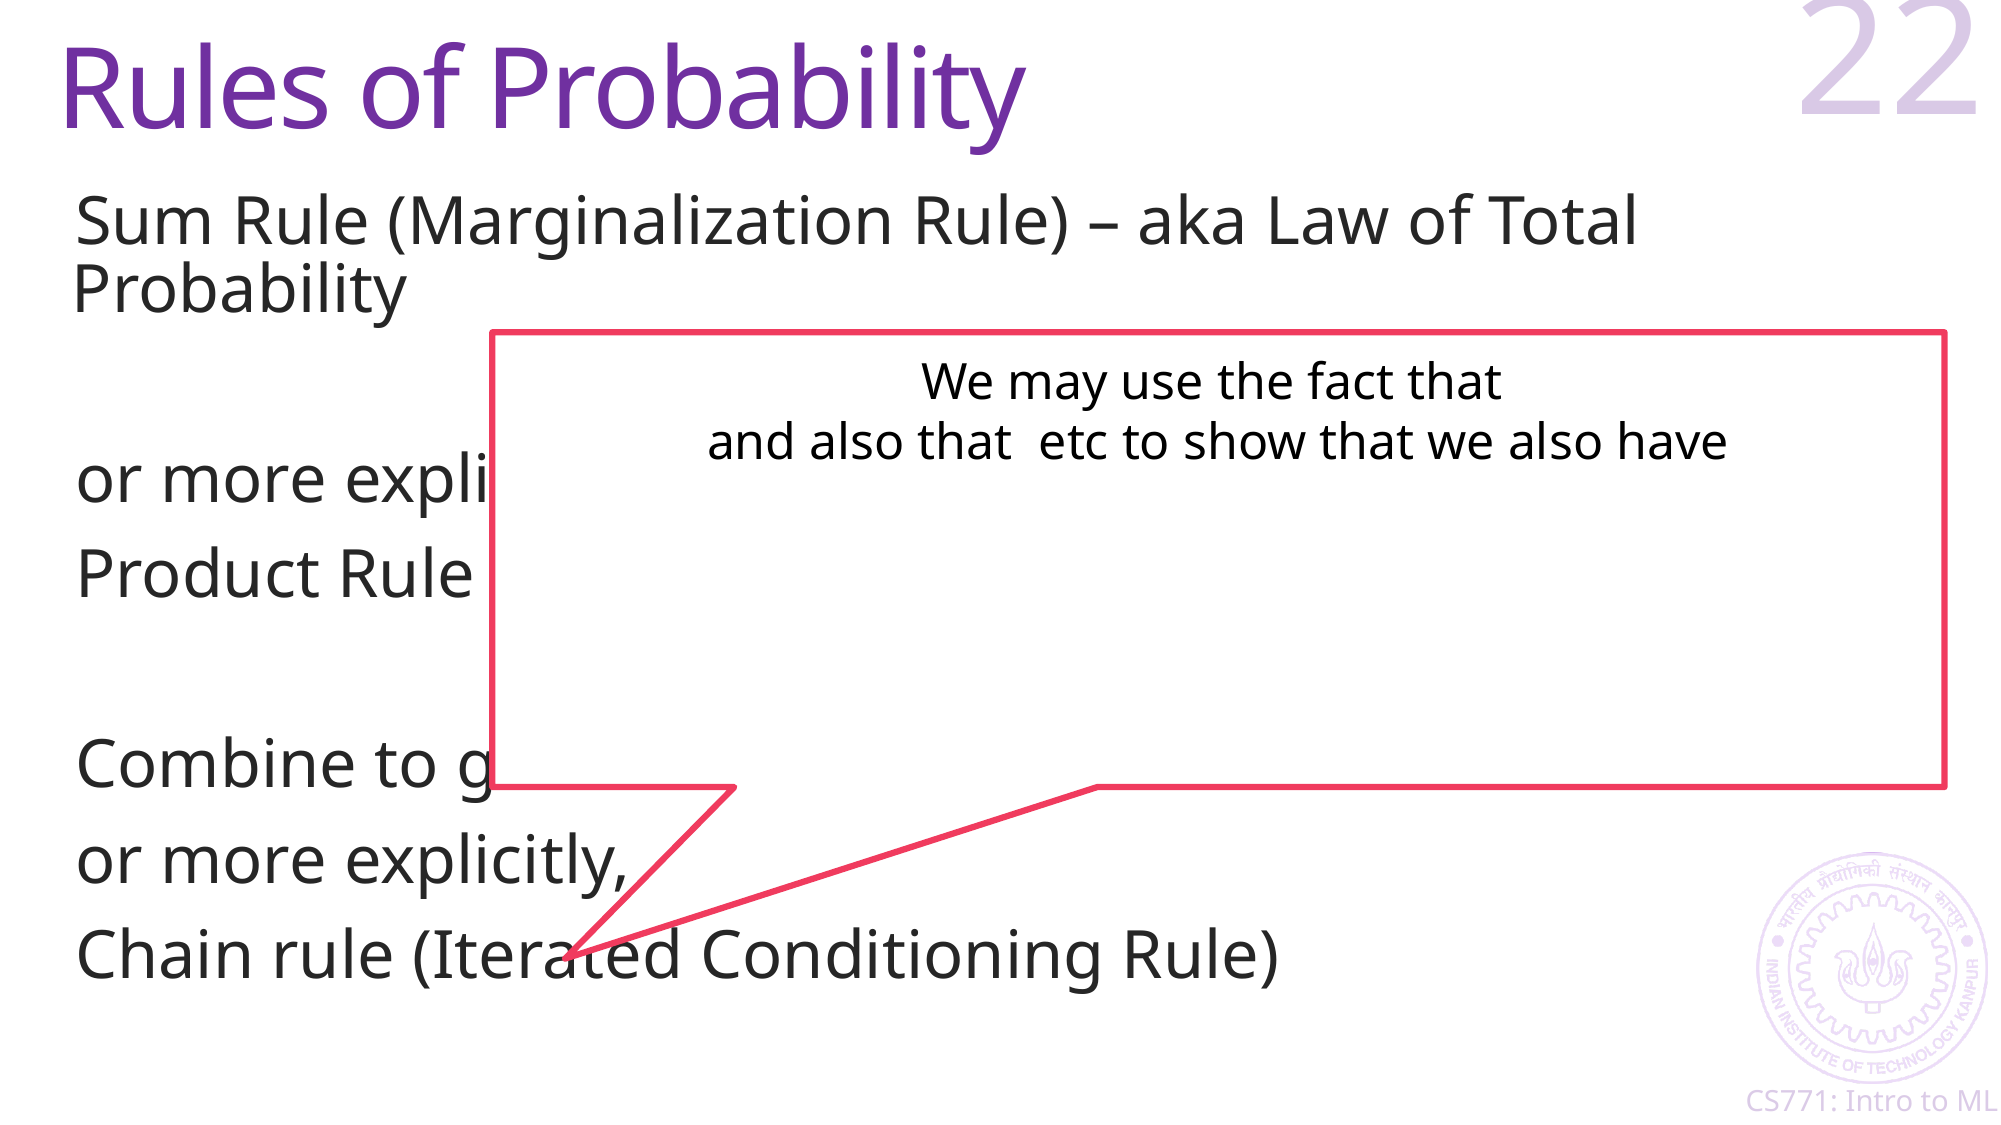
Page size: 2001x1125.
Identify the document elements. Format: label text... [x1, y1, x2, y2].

title Rules of Probability [41, 5, 1945, 183]
slide_number 22 [1520, 6, 2000, 183]
